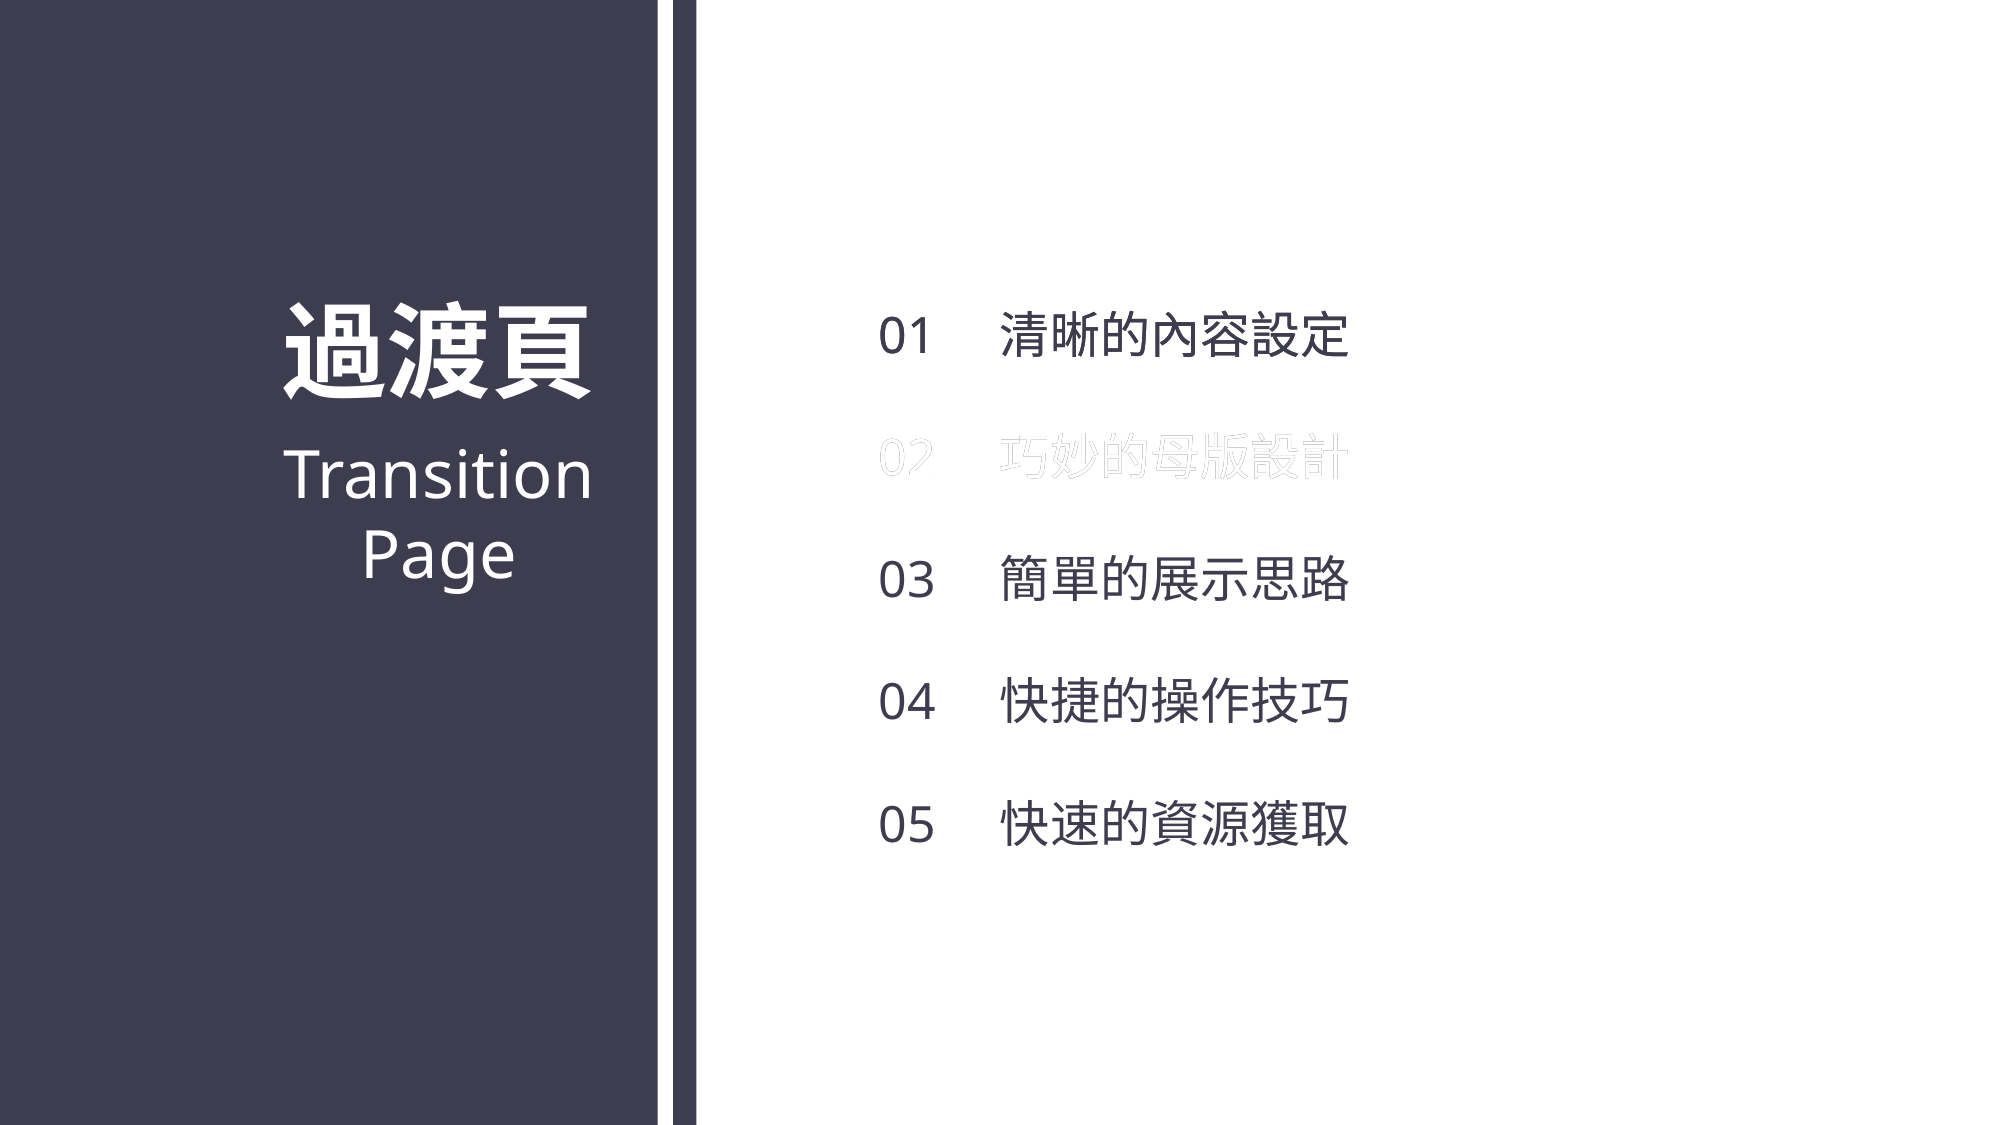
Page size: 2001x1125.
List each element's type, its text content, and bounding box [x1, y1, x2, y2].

text_box [657, 0, 673, 1125]
text_box 05 快速的資源獲取 [878, 791, 1508, 853]
text_box 過渡頁 [244, 278, 634, 419]
text_box Transition Page [244, 424, 634, 599]
text_box 03 簡單的展示思路 [878, 547, 1508, 608]
text_box [696, 0, 2000, 1125]
text_box 01 清晰的內容設定 [878, 303, 1508, 364]
text_box 04 快捷的操作技巧 [878, 669, 1508, 730]
text_box 02 巧妙的母版設計 [878, 425, 1508, 486]
